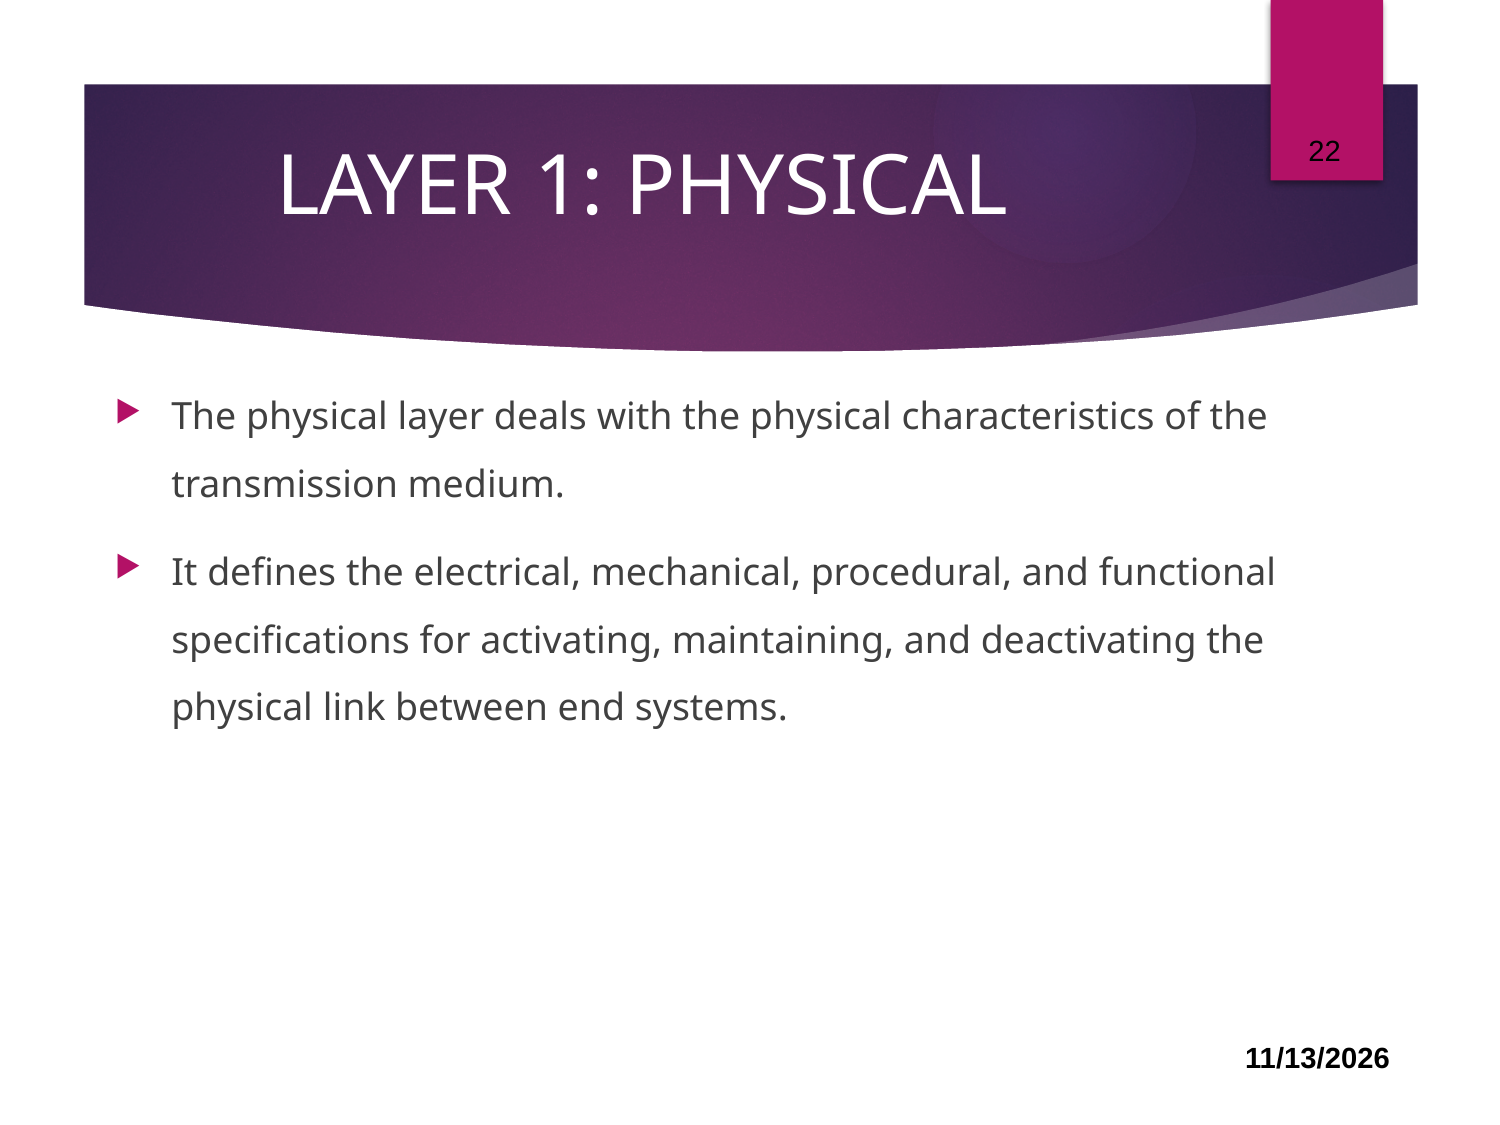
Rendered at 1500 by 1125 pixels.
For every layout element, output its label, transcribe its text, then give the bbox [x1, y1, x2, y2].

title LAYER 1: PHYSICAL [0, 87, 1275, 275]
slide_number 03-Jul-22 [1149, 1044, 1405, 1082]
list The physical layer deals with the physical characteristics of the transmission medium. It defines the electrical, mechanical, procedural, and functional specifications for activating, maintaining, and deactivating the physical link between end systems. [99, 362, 1300, 919]
slide_number 22 [1259, 48, 1390, 175]
